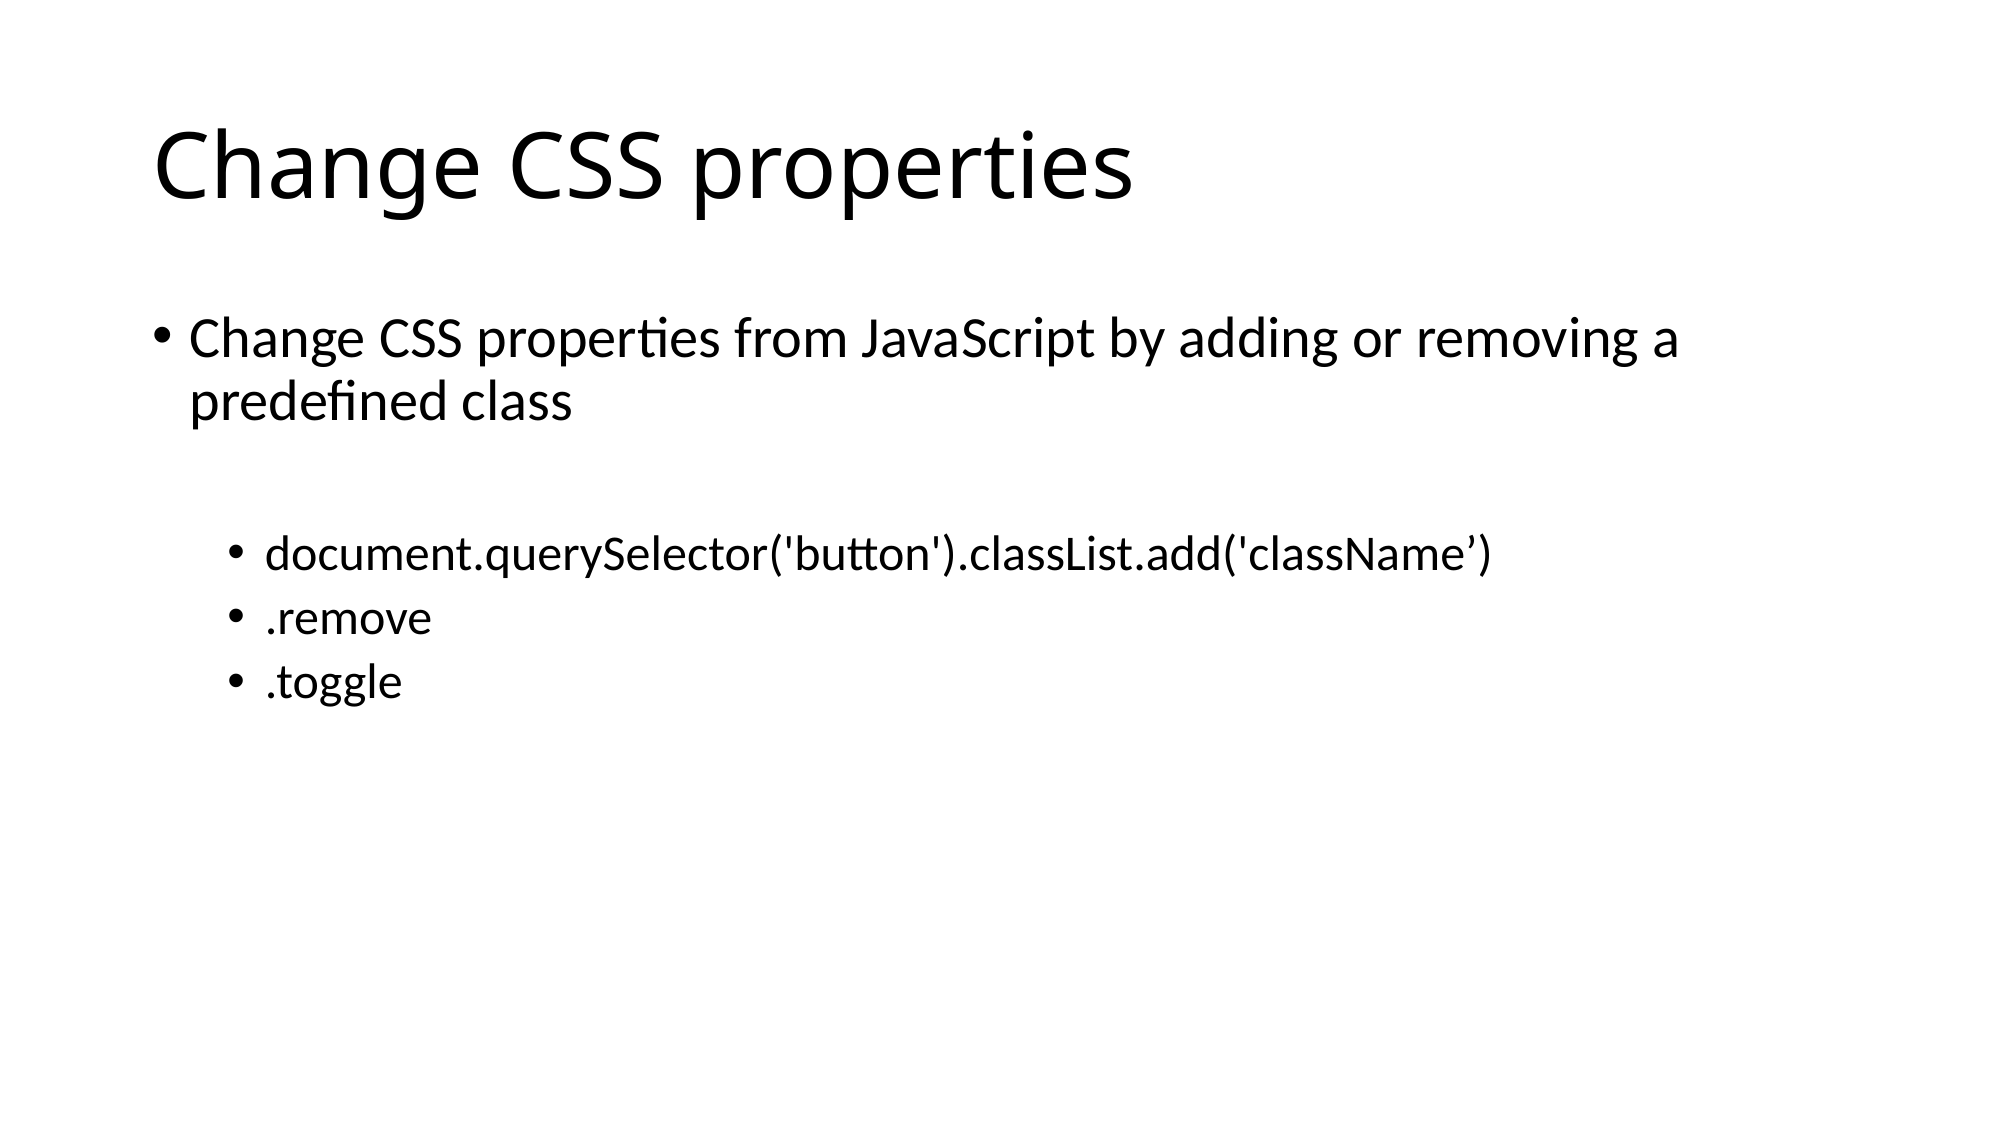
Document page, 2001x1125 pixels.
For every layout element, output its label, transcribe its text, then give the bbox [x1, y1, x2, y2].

list Change CSS properties from JavaScript by adding or removing a predefined class document.querySelector('button').classList.add('className’) .remove .toggle [137, 299, 1863, 800]
title Change CSS properties [137, 59, 1863, 278]
